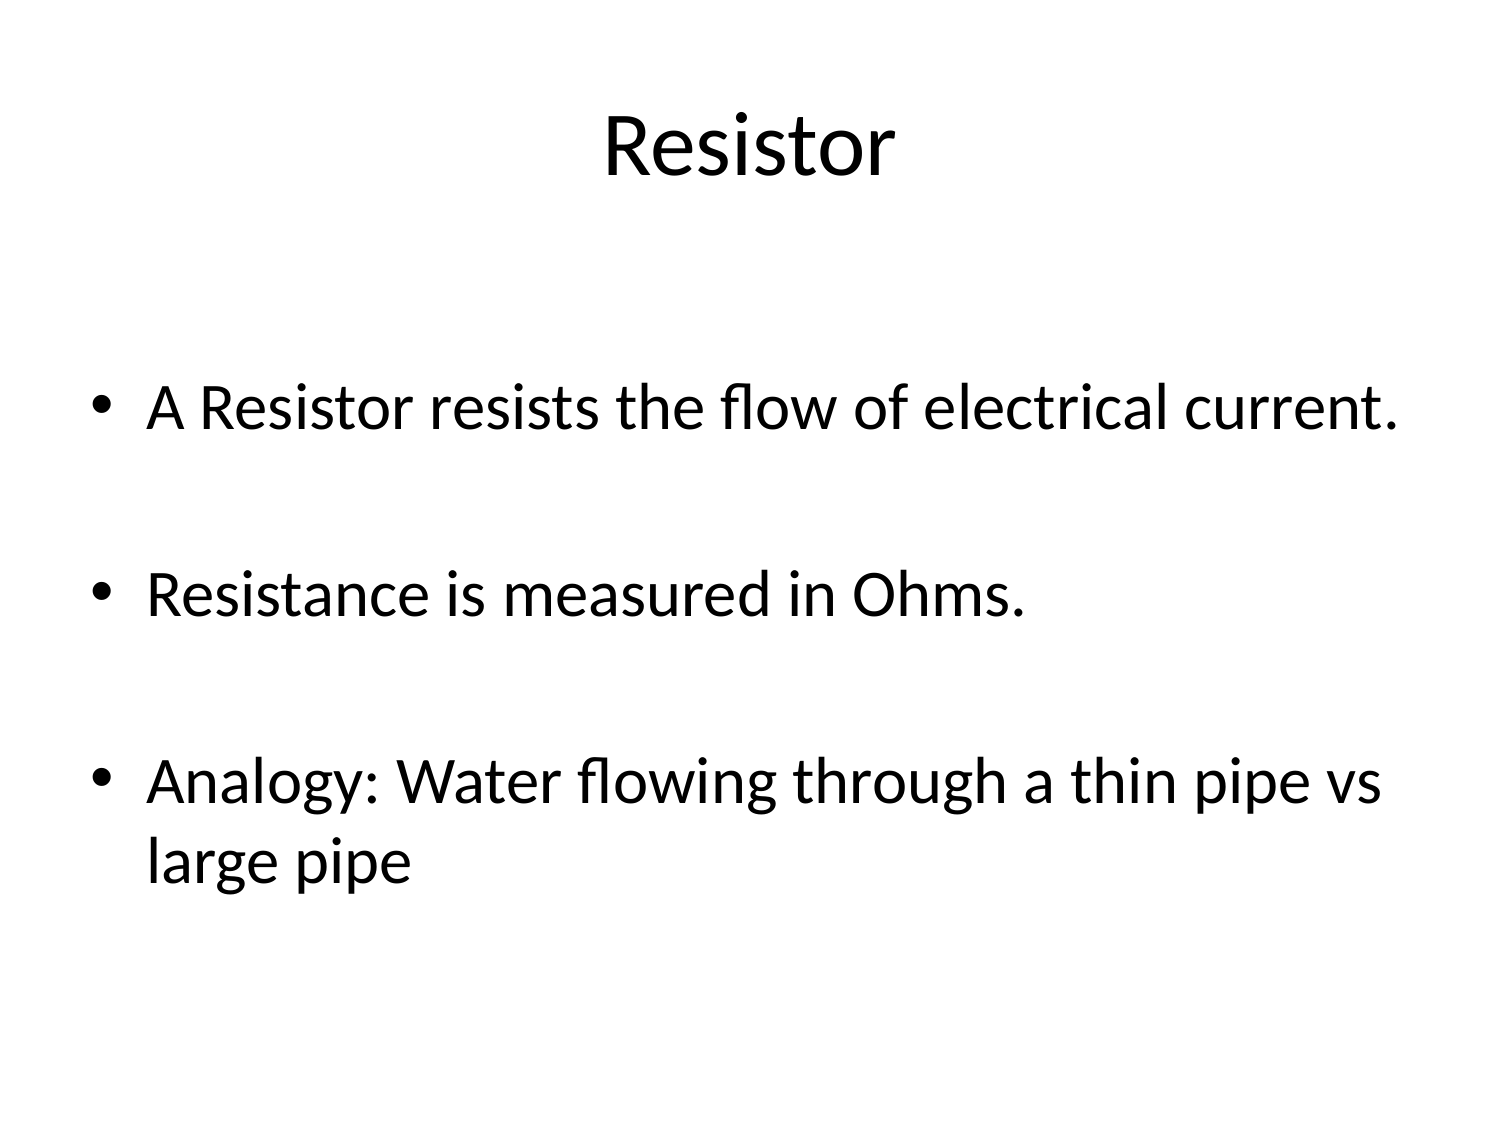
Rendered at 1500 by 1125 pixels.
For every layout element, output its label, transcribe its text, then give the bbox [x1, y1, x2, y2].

list A Resistor resists the flow of electrical current. Resistance is measured in Ohms. Analogy: Water flowing through a thin pipe vs large pipe [75, 262, 1425, 1005]
title Resistor [75, 45, 1425, 233]
